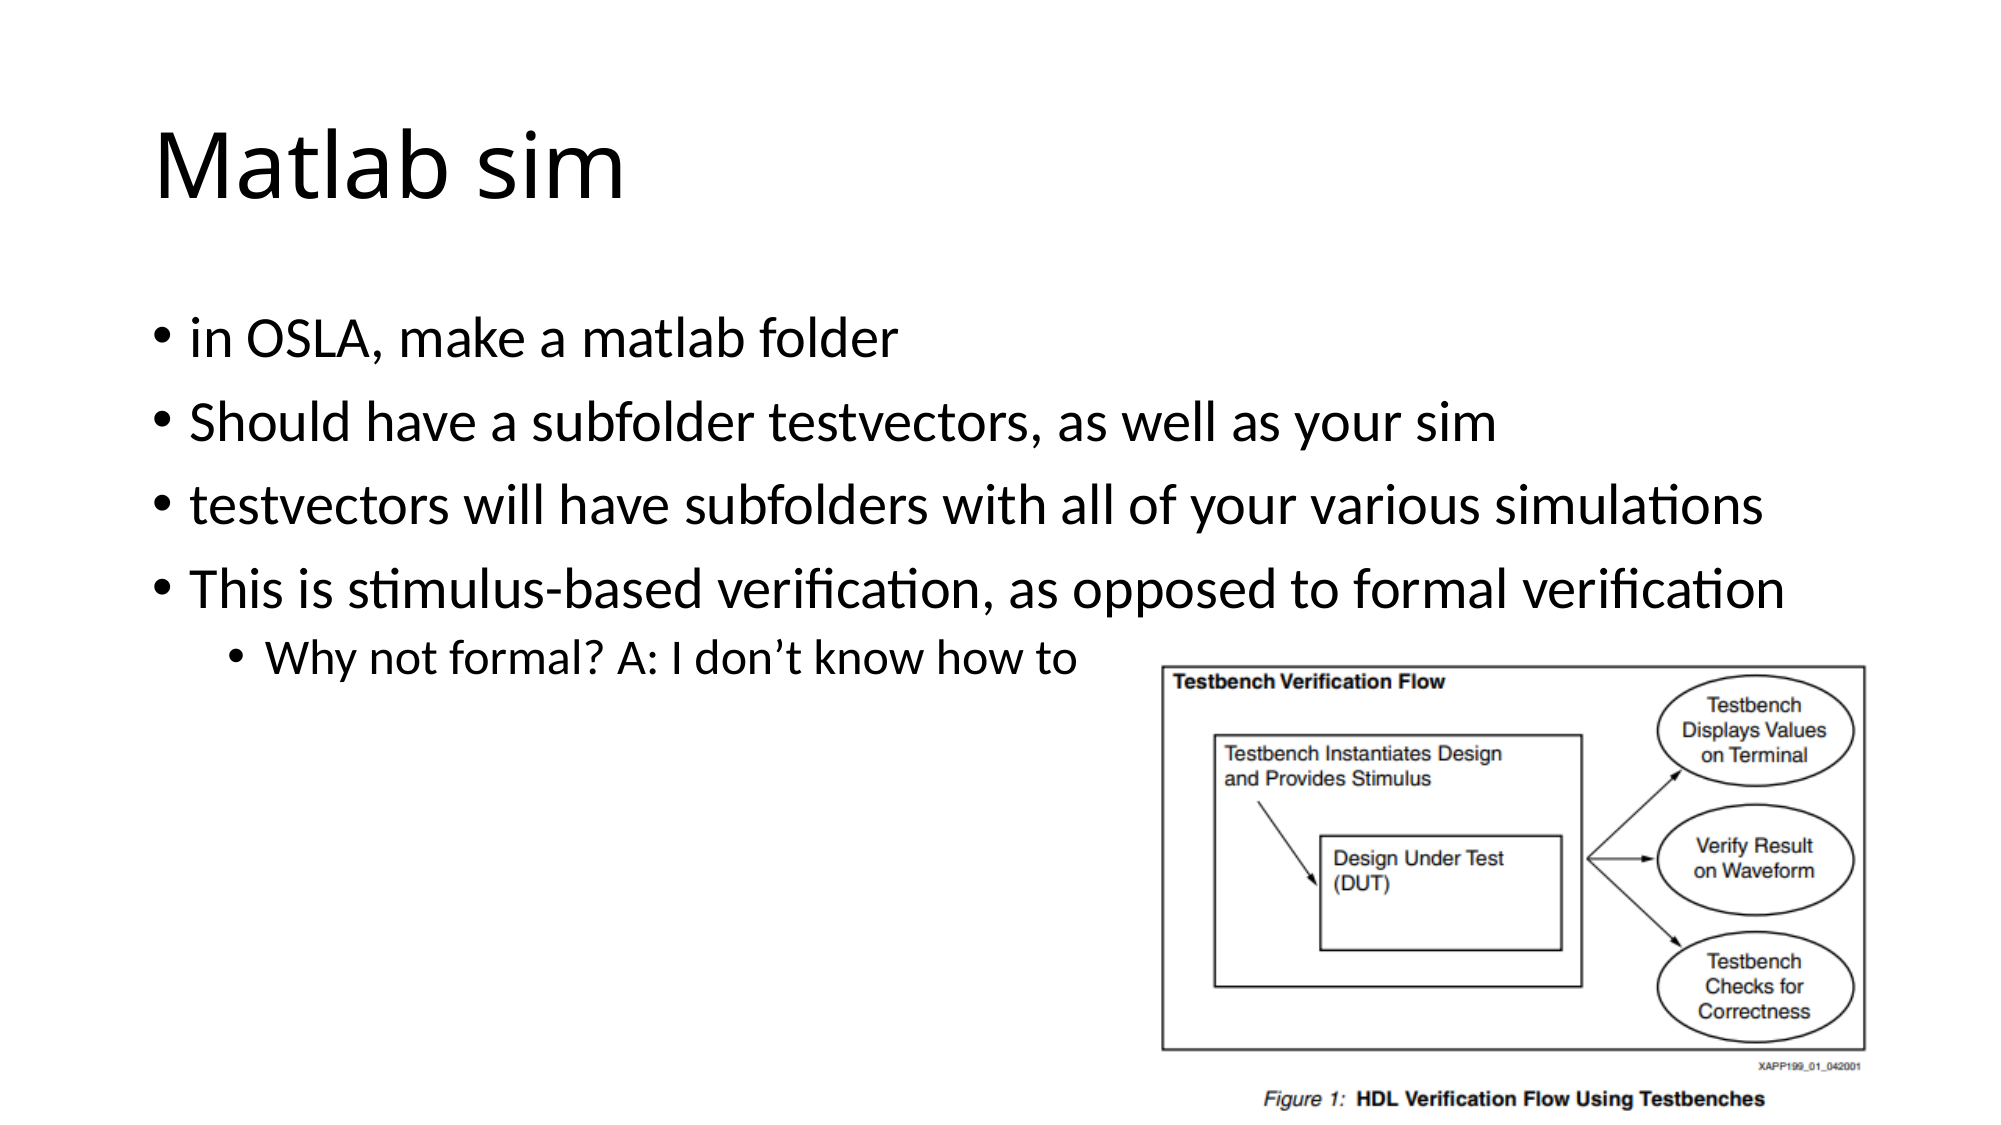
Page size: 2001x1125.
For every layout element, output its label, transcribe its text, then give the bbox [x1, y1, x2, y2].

picture [1146, 642, 1901, 1125]
title Matlab sim [137, 59, 1863, 278]
list in OSLA, make a matlab folder Should have a subfolder testvectors, as well as your sim testvectors will have subfolders with all of your various simulations This is stimulus-based verification, as opposed to formal verification Why not formal? A: I don’t know how to [137, 299, 1863, 1014]
